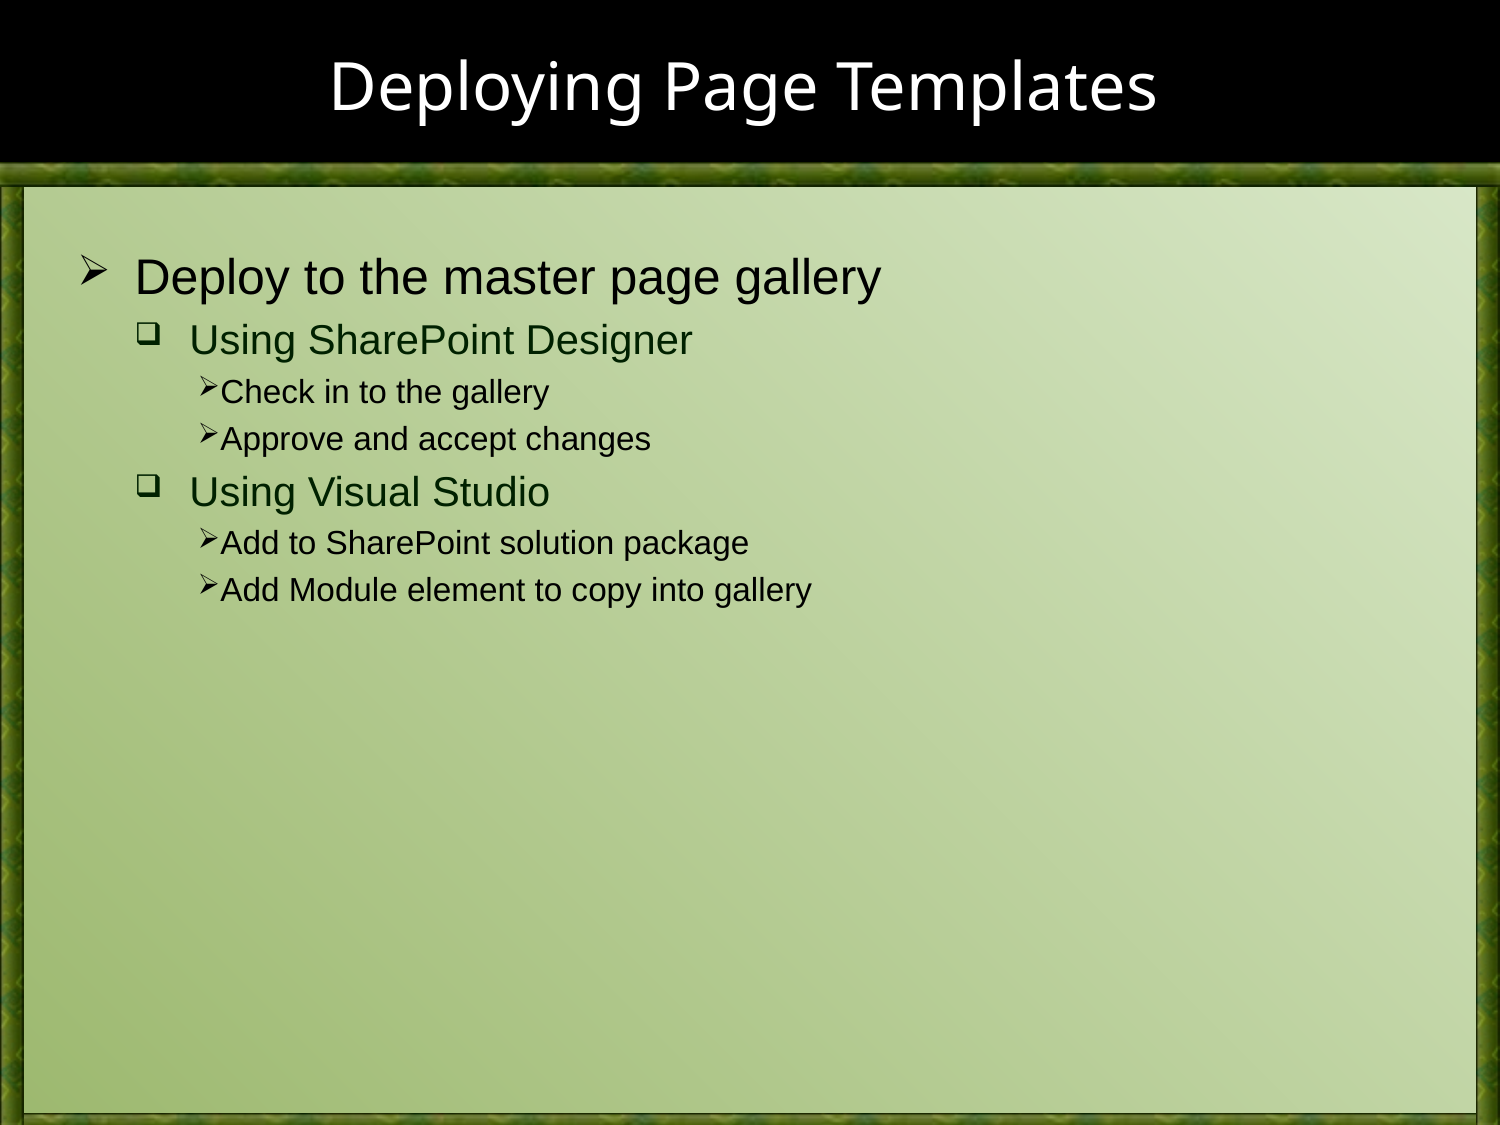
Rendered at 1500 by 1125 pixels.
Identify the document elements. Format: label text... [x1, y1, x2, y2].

title Deploying Page Templates [24, 24, 1463, 143]
picture [0, 162, 1500, 1125]
list Deploy to the master page gallery Using SharePoint Designer Check in to the gallery Approve and accept changes Using Visual Studio Add to SharePoint solution package Add Module element to copy into gallery [62, 237, 1438, 1088]
